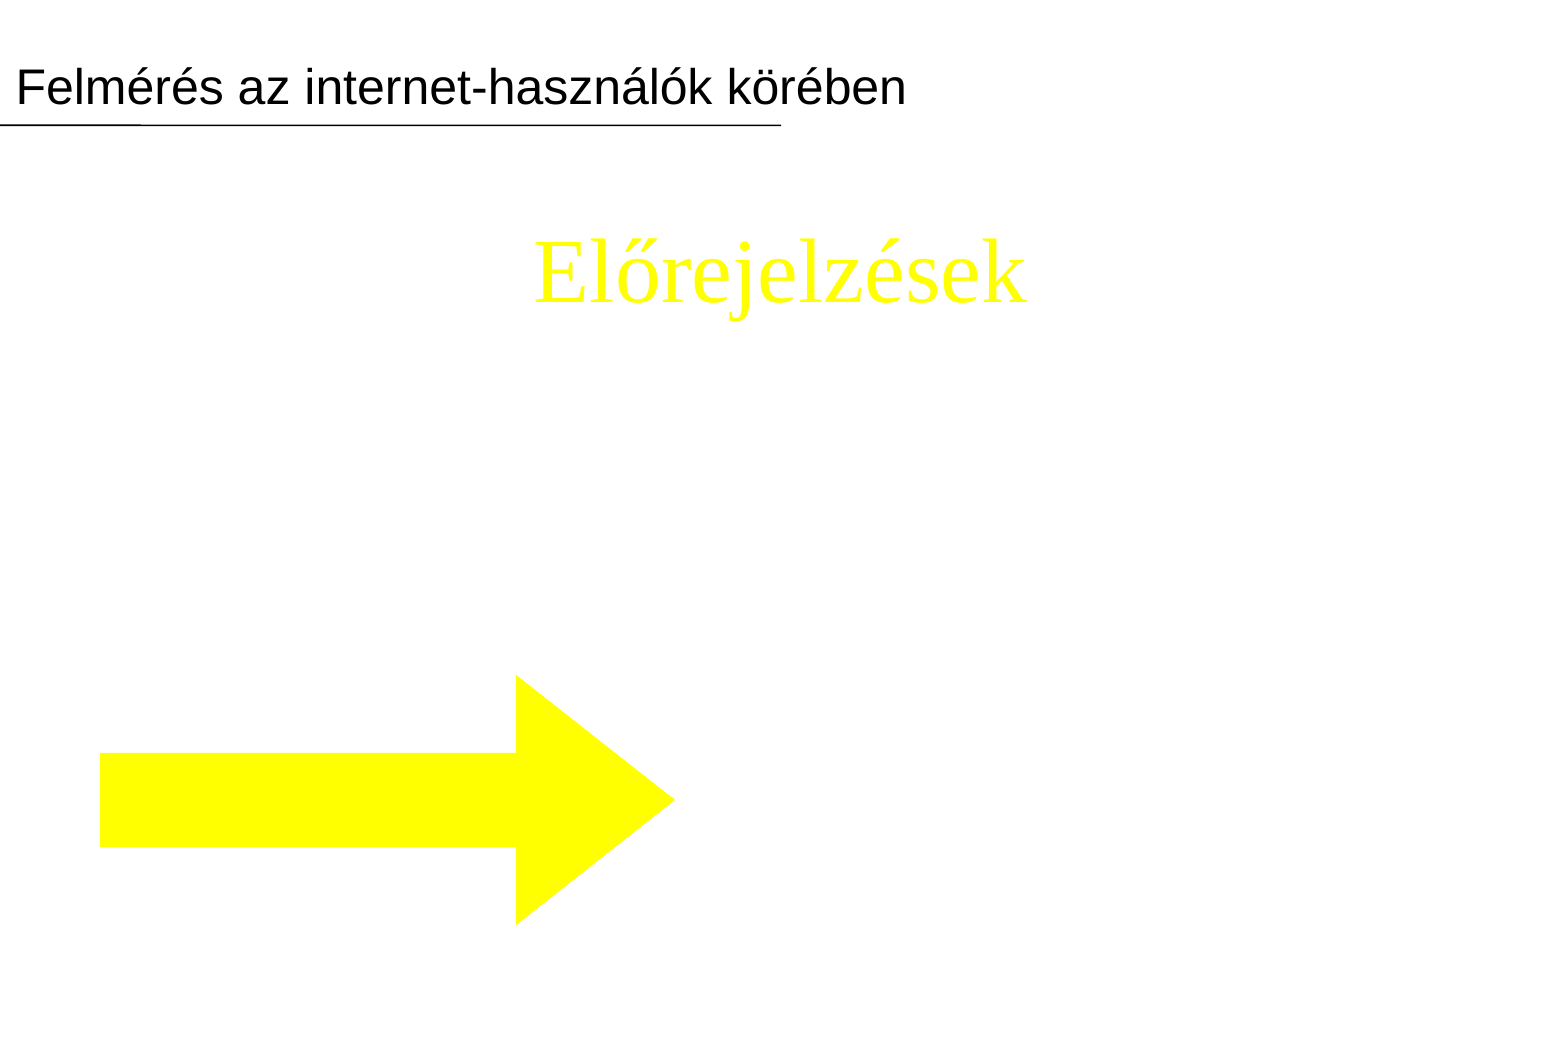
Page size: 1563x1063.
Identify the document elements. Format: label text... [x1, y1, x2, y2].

title Előrejelzések [116, 176, 1446, 355]
text_box [99, 675, 676, 925]
